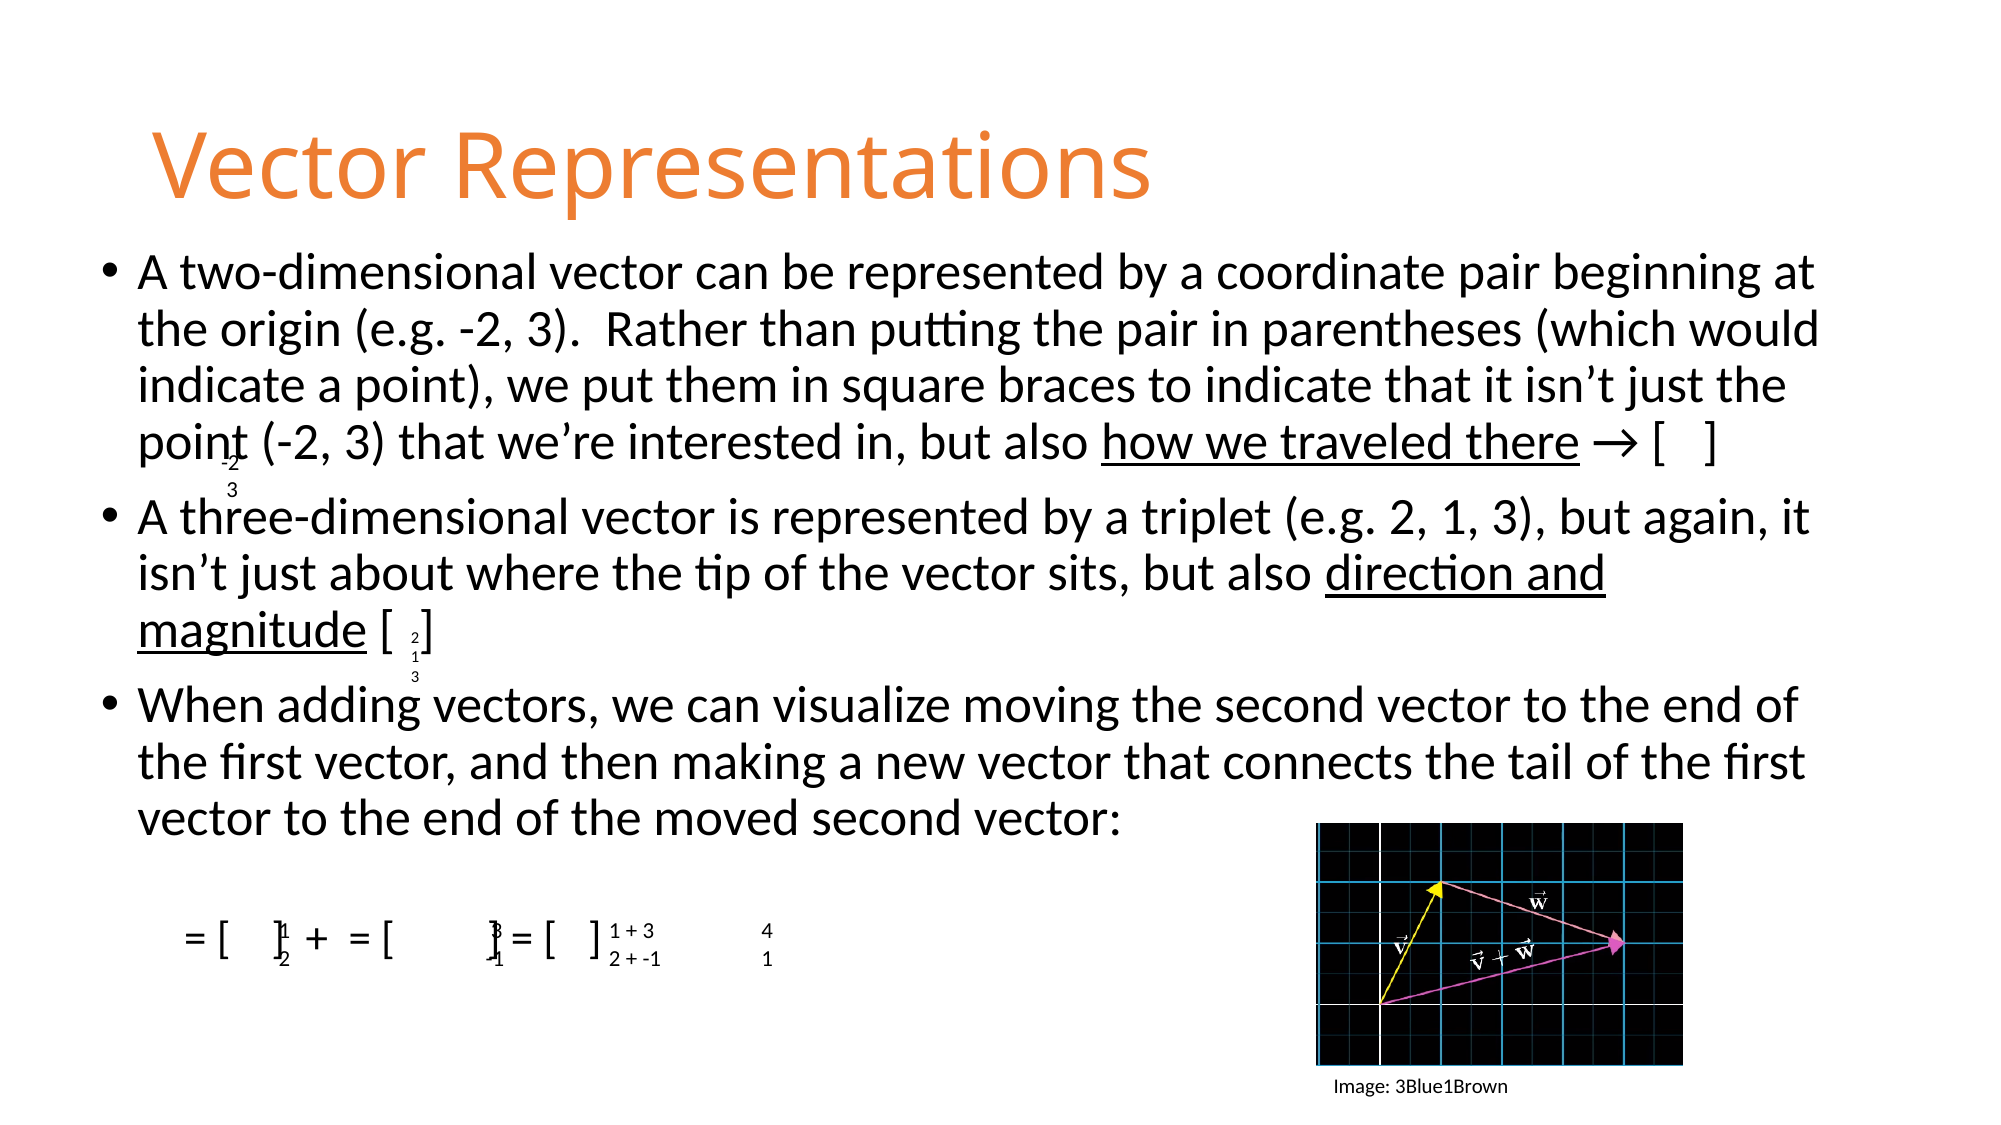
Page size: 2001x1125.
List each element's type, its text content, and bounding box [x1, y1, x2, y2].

picture [1316, 823, 1683, 1066]
text_box Image: 3Blue1Brown [1318, 1066, 1524, 1105]
text_box -2 3 [206, 439, 256, 510]
text_box 2 1 3 [392, 619, 442, 694]
text_box 1 2 [258, 908, 308, 979]
text_box 3 -1 [470, 908, 520, 979]
text_box 1 + 3 2 + -1 [594, 908, 684, 979]
text_box 4 1 [741, 908, 791, 979]
title Vector Representations [137, 59, 1863, 278]
